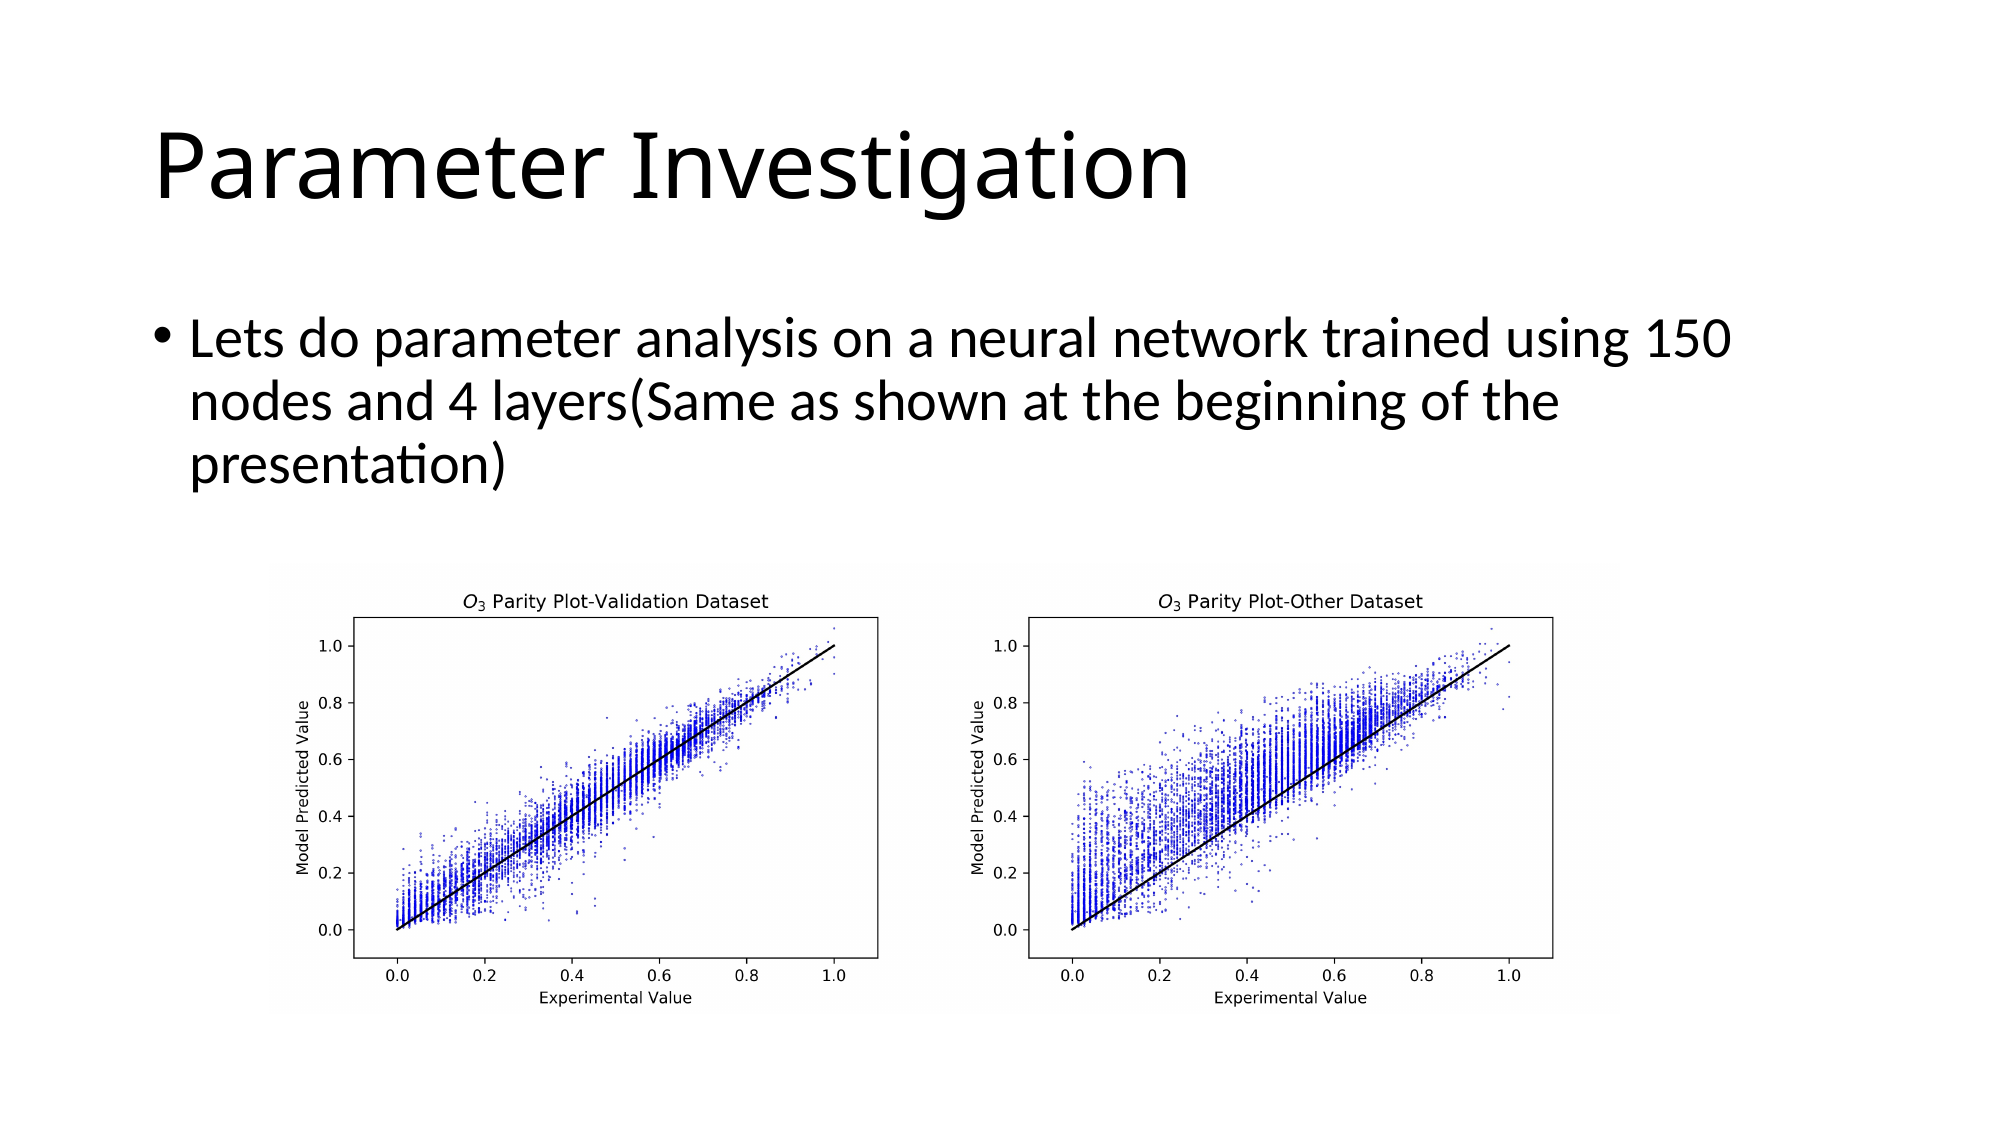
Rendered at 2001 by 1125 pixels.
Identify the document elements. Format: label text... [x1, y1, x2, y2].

title Parameter Investigation [137, 59, 1863, 278]
picture [269, 563, 1620, 1014]
list Lets do parameter analysis on a neural network trained using 150 nodes and 4 layers(Same as shown at the beginning of the presentation) [137, 299, 1863, 1014]
